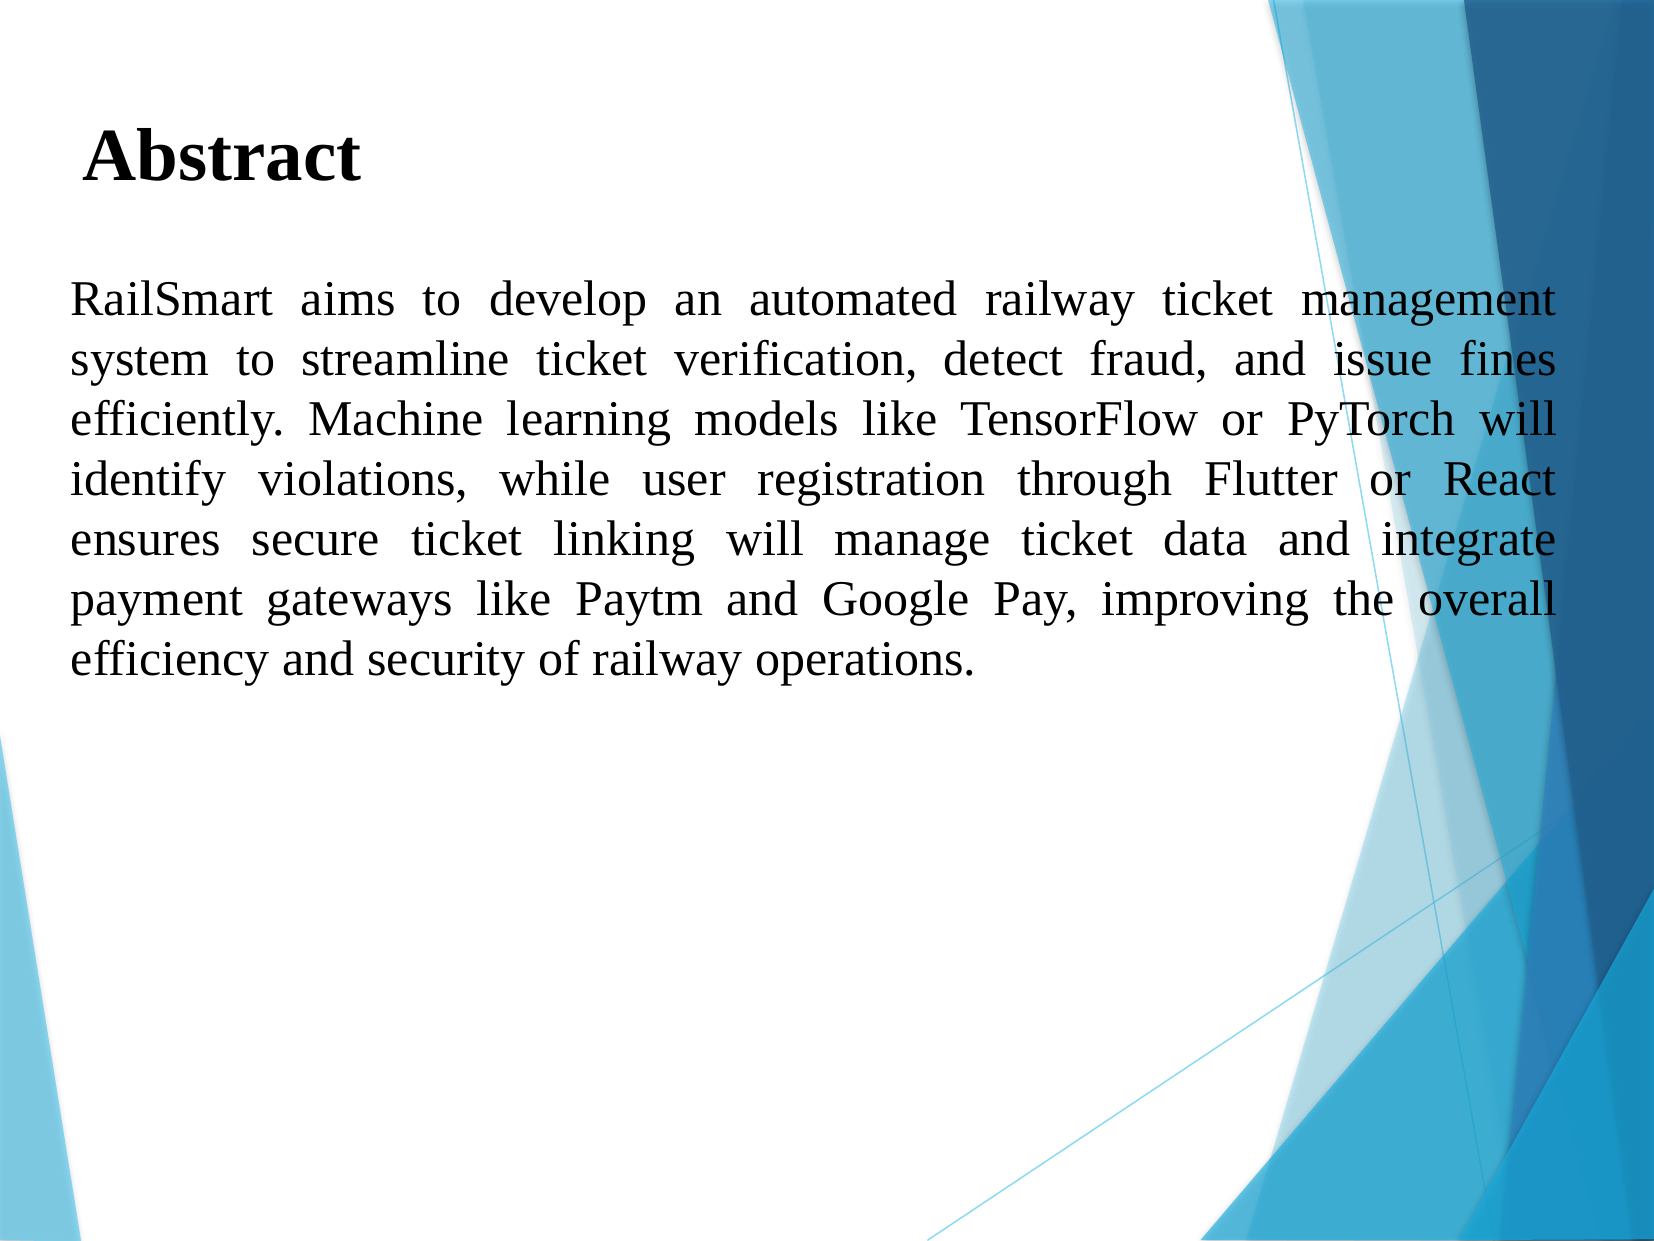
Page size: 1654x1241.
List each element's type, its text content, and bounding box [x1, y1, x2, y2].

text_box Abstract [82, 49, 1571, 257]
text_box RailSmart aims to develop an automated railway ticket management system to streamline ticket verification, detect fraud, and issue fines efficiently. Machine learning models like TensorFlow or PyTorch will identify violations, while user registration through Flutter or React ensures secure ticket linking will manage ticket data and integrate payment gateways like Paytm and Google Pay, improving the overall efficiency and security of railway operations. [55, 258, 1574, 1167]
